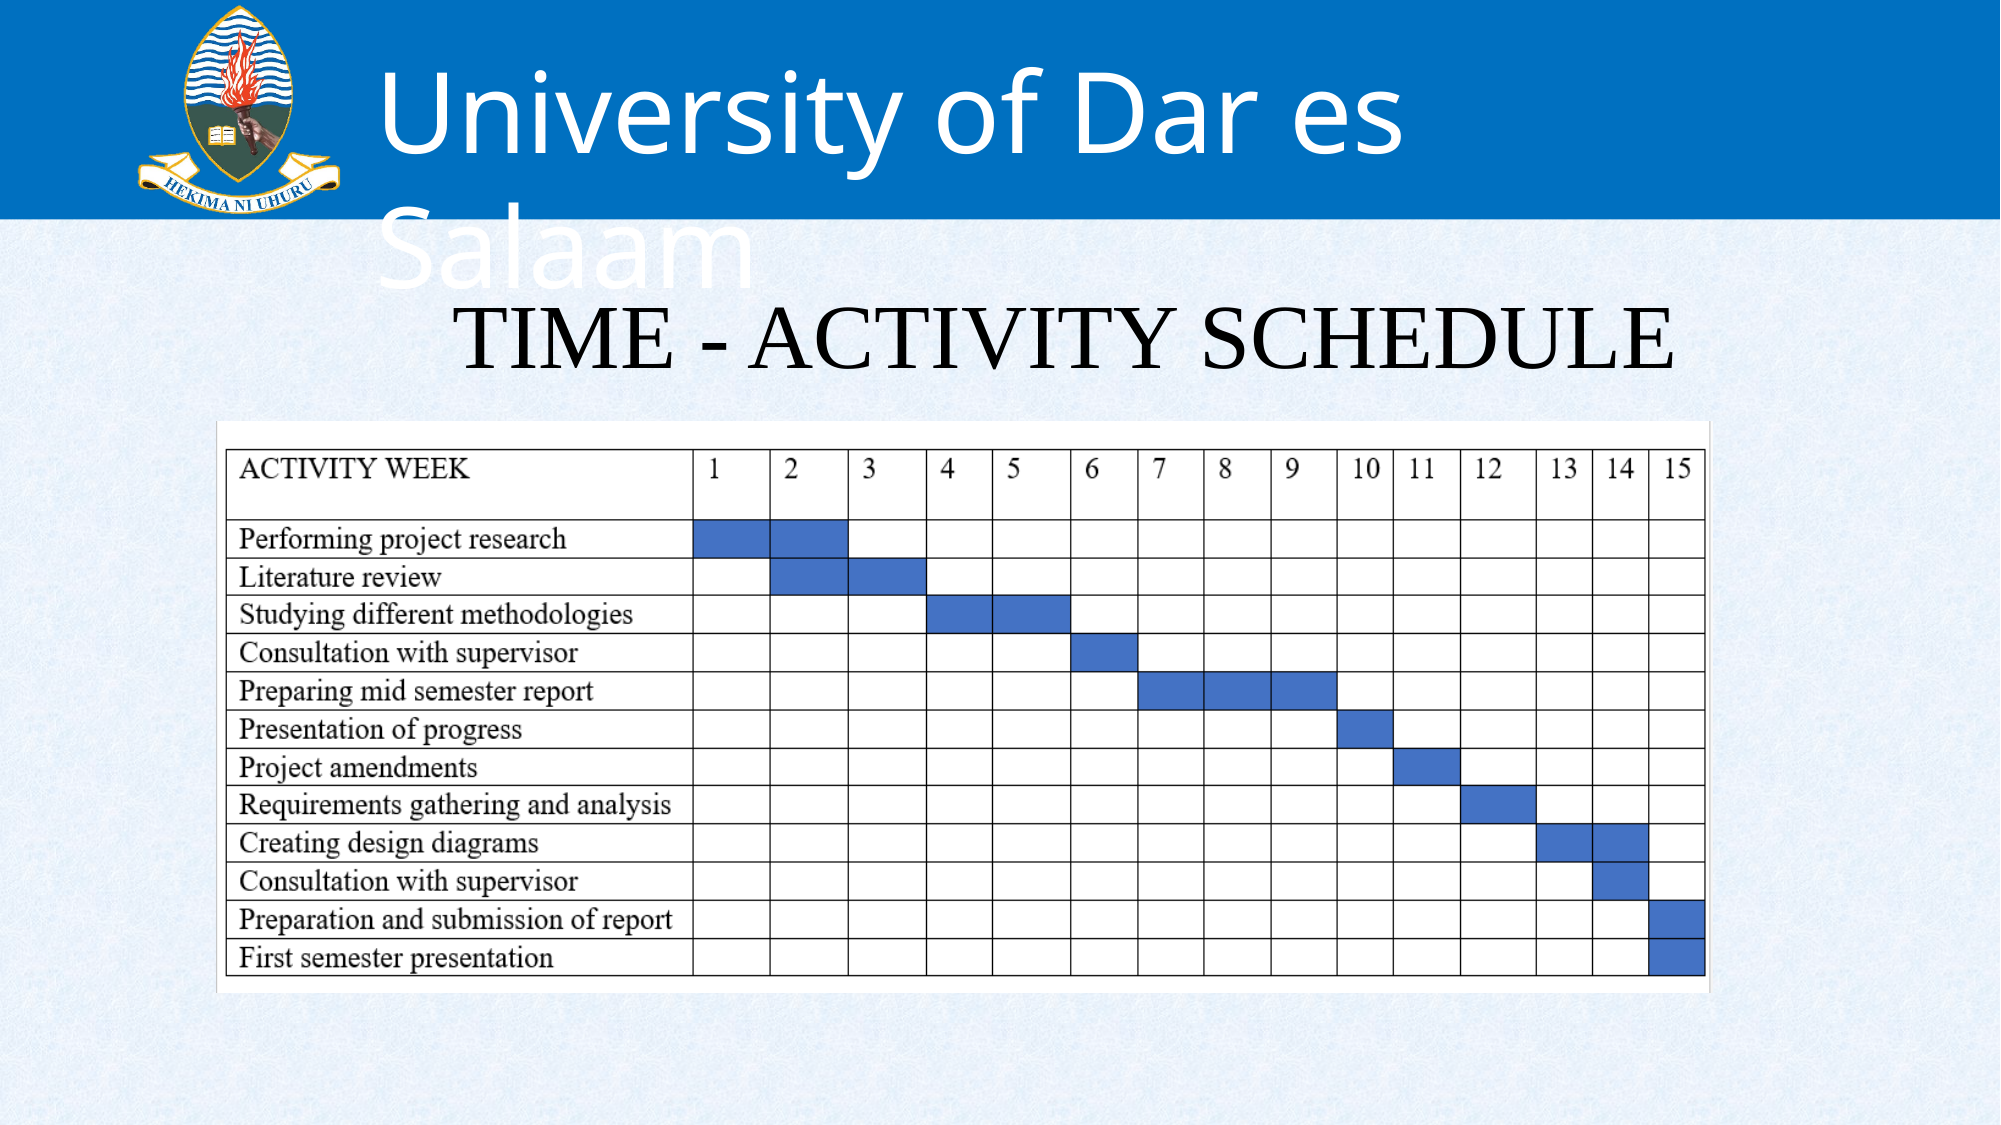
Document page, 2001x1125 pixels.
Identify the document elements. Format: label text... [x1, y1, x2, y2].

title TIME - ACTIVITY SCHEDULE [137, 229, 1863, 448]
picture [137, 3, 341, 216]
picture [216, 421, 1713, 993]
